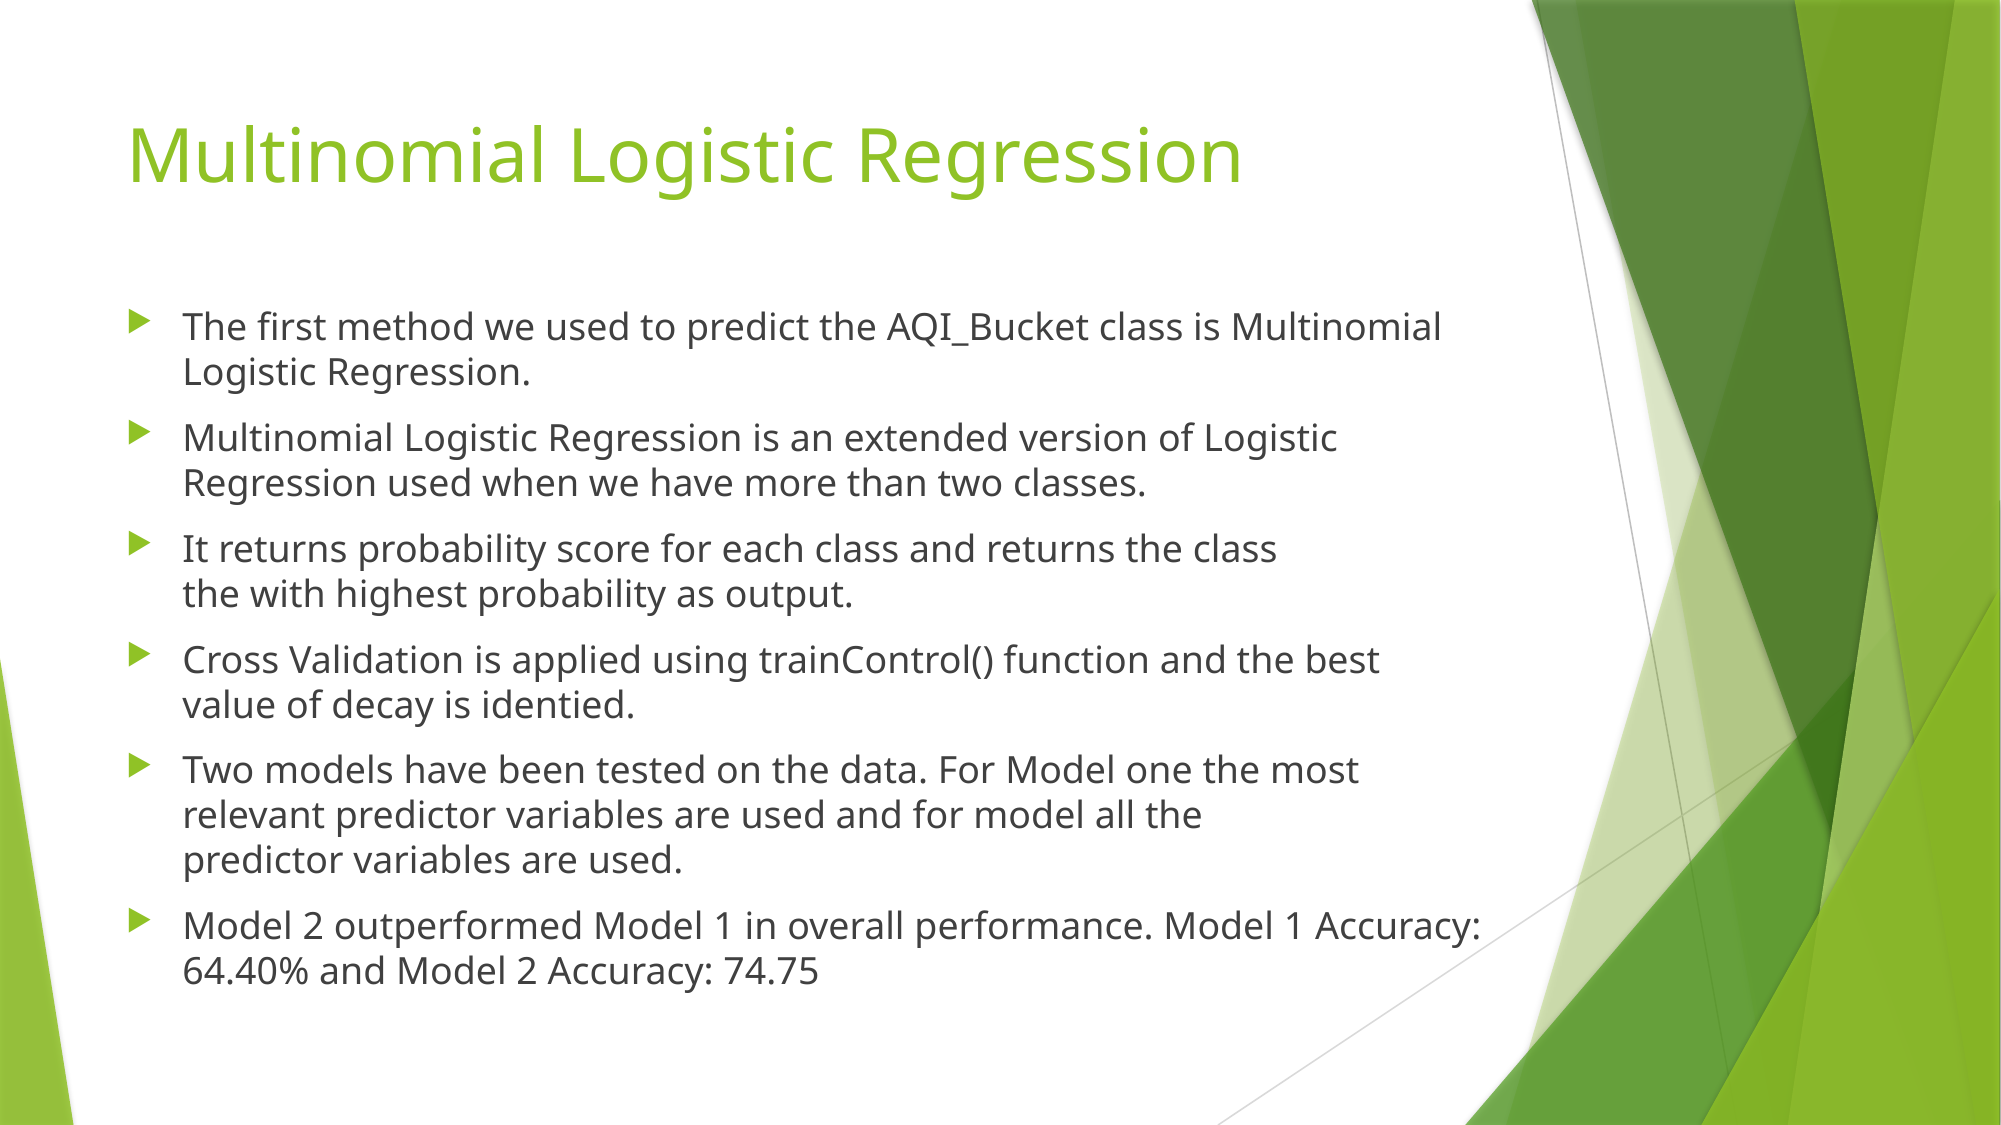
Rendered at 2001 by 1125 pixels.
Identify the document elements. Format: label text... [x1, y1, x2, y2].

title Multinomial Logistic Regression [111, 99, 1522, 222]
list The first method we used to predict the AQI_Bucket class is Multinomial Logistic Regression. Multinomial Logistic Regression is an extended version of Logistic Regression used when we have more than two classes. It returns probability score for each class and returns the class the with highest probability as output. Cross Validation is applied using trainControl() function and the best value of decay is identied. Two models have been tested on the data. For Model one the most relevant predictor variables are used and for model all the predictor variables are used. Model 2 outperformed Model 1 in overall performance. Model 1 Accuracy: 64.40% and Model 2 Accuracy: 74.75 [111, 295, 1522, 1027]
